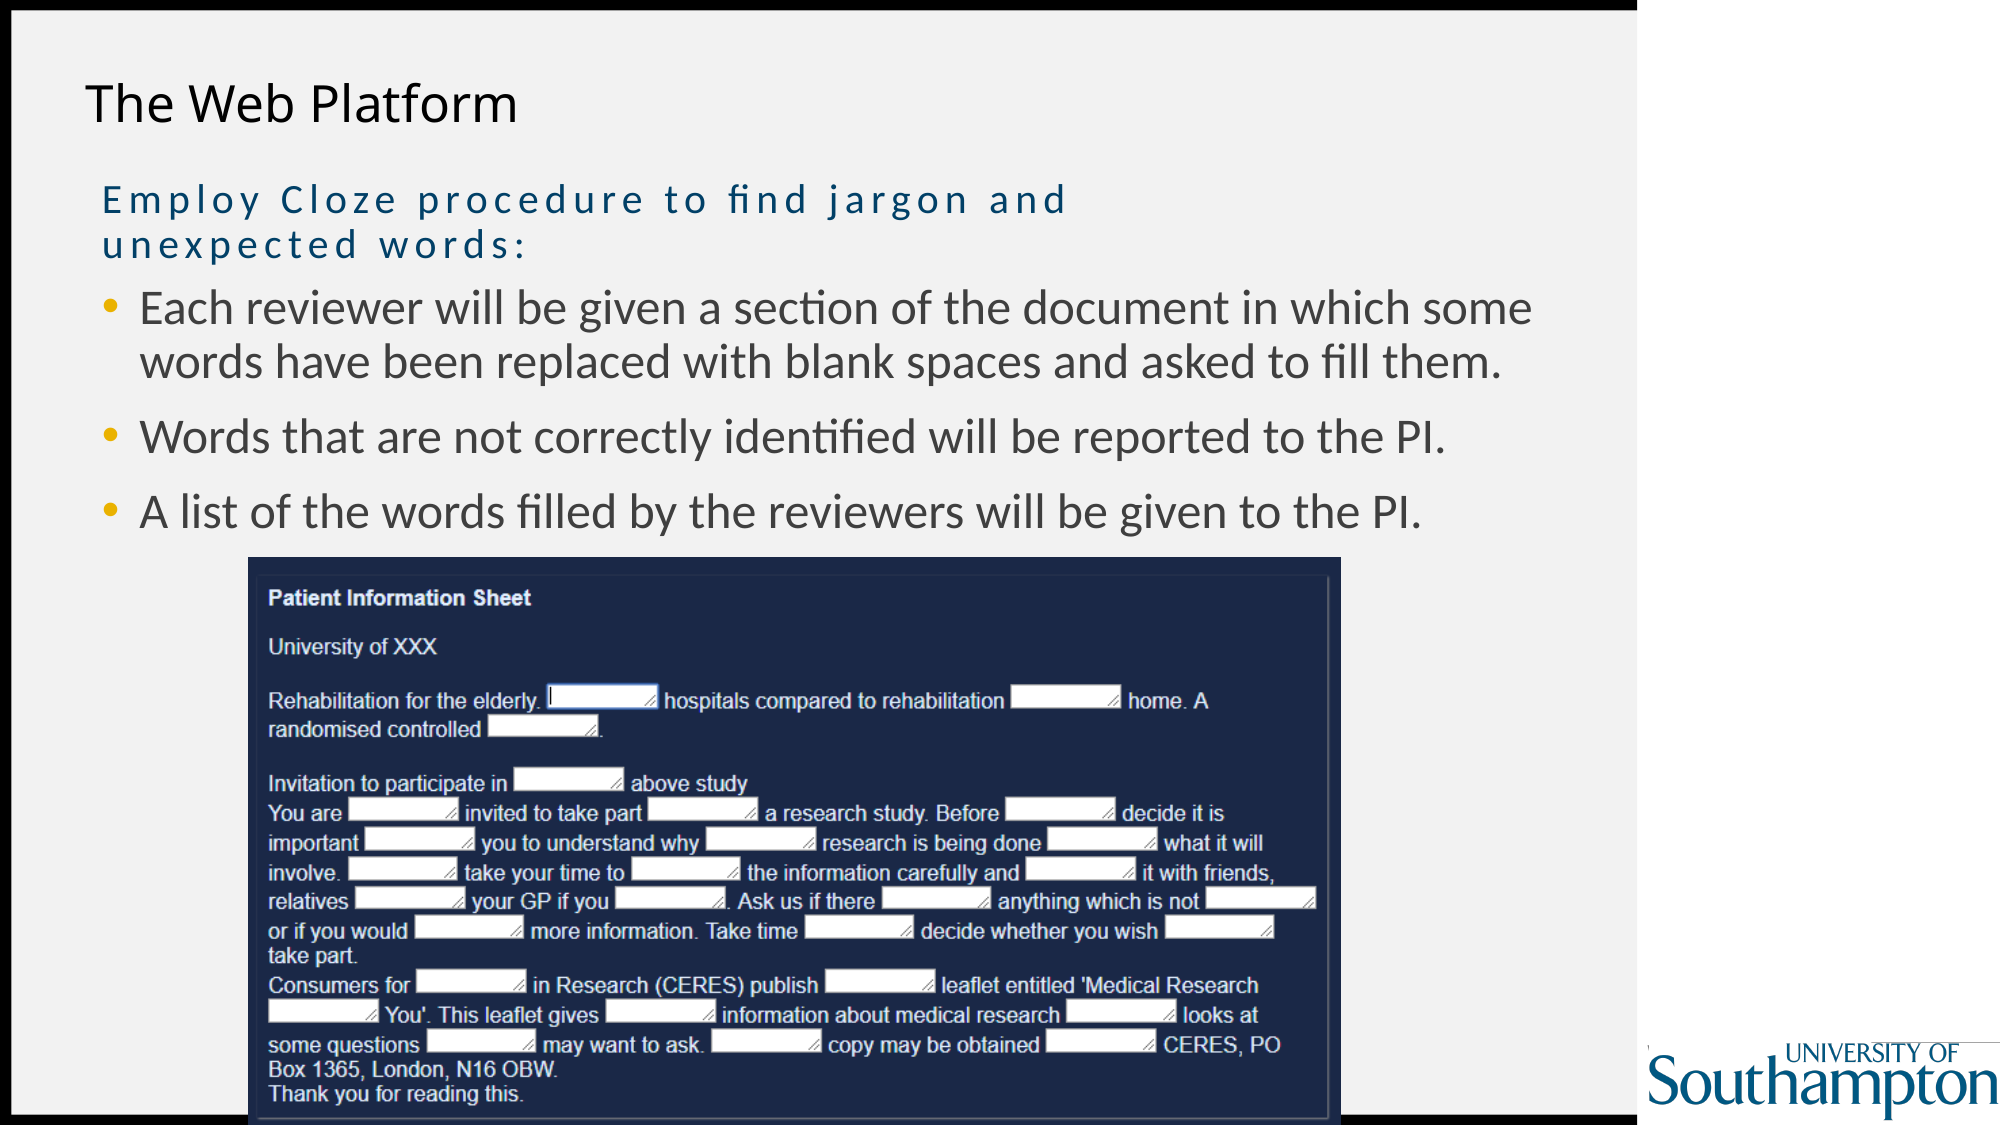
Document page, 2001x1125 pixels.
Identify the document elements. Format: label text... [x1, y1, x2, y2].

picture [248, 557, 1341, 1125]
picture [1648, 1042, 2000, 1121]
slide_number 20 [1412, 1042, 1863, 1103]
text_box Each reviewer will be given a section of the document in which some words have been replaced with blank spaces and asked to fill them. Words that are not correctly identified will be reported to the PI. A list of the words filled by the reviewers will be given to the PI. [87, 273, 1636, 760]
text_box Employ Cloze procedure to find jargon and unexpected words: [87, 170, 1341, 270]
title The Web Platform [70, 70, 1580, 142]
